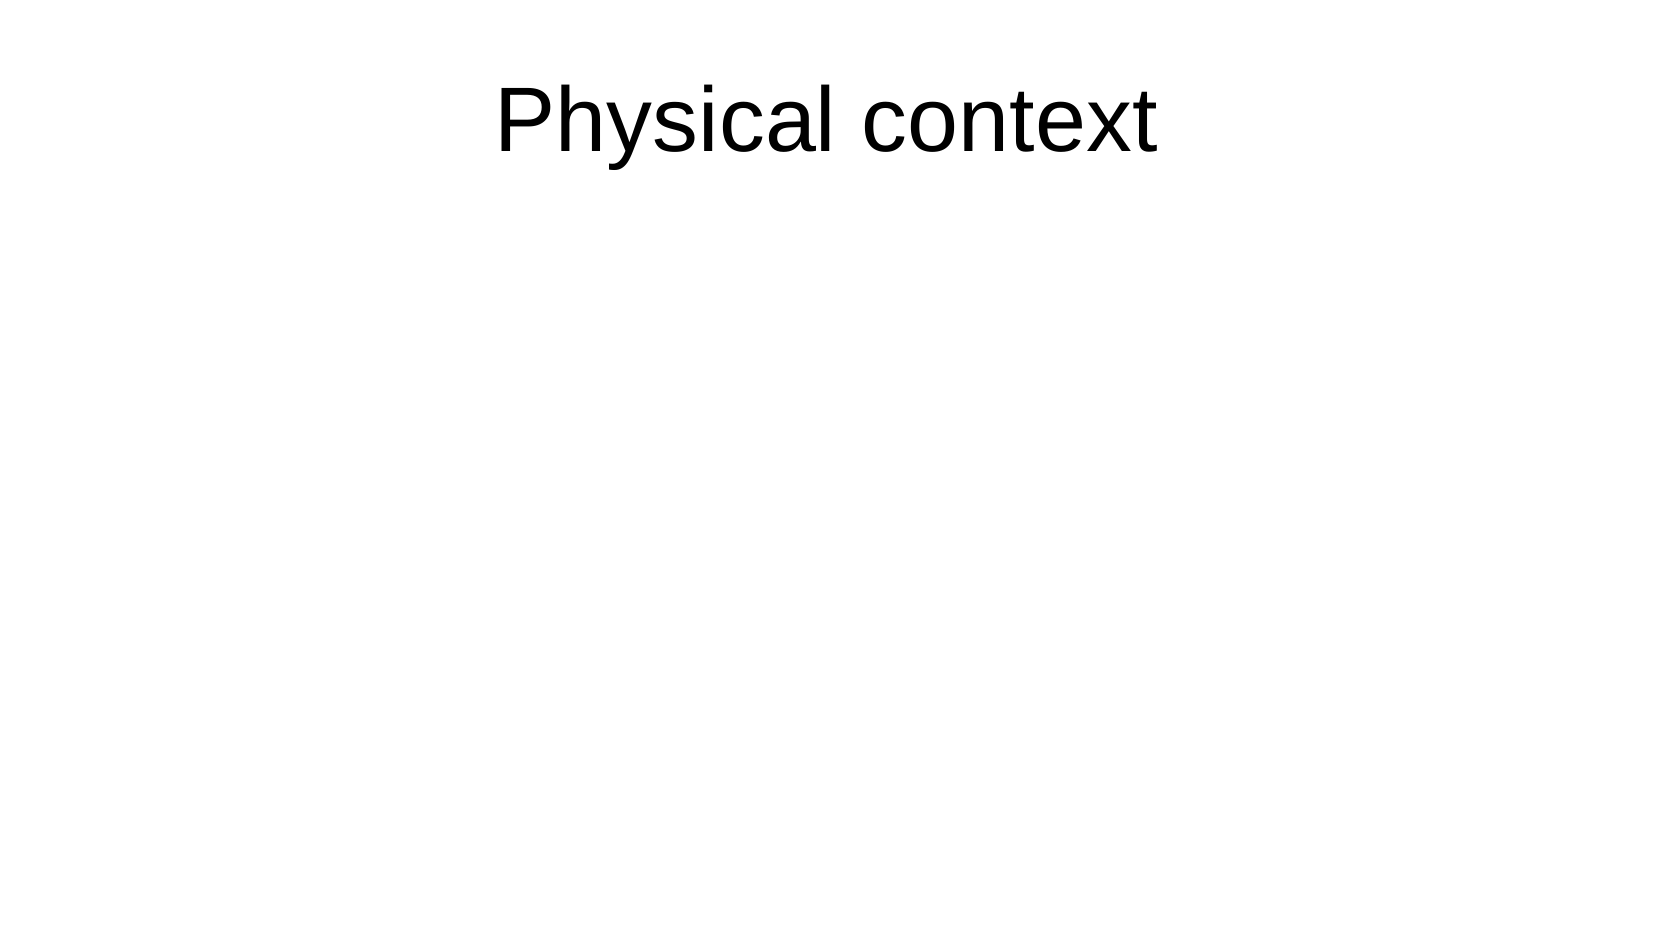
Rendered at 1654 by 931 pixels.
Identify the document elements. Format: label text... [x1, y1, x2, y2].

title Physical context [82, 37, 1571, 193]
